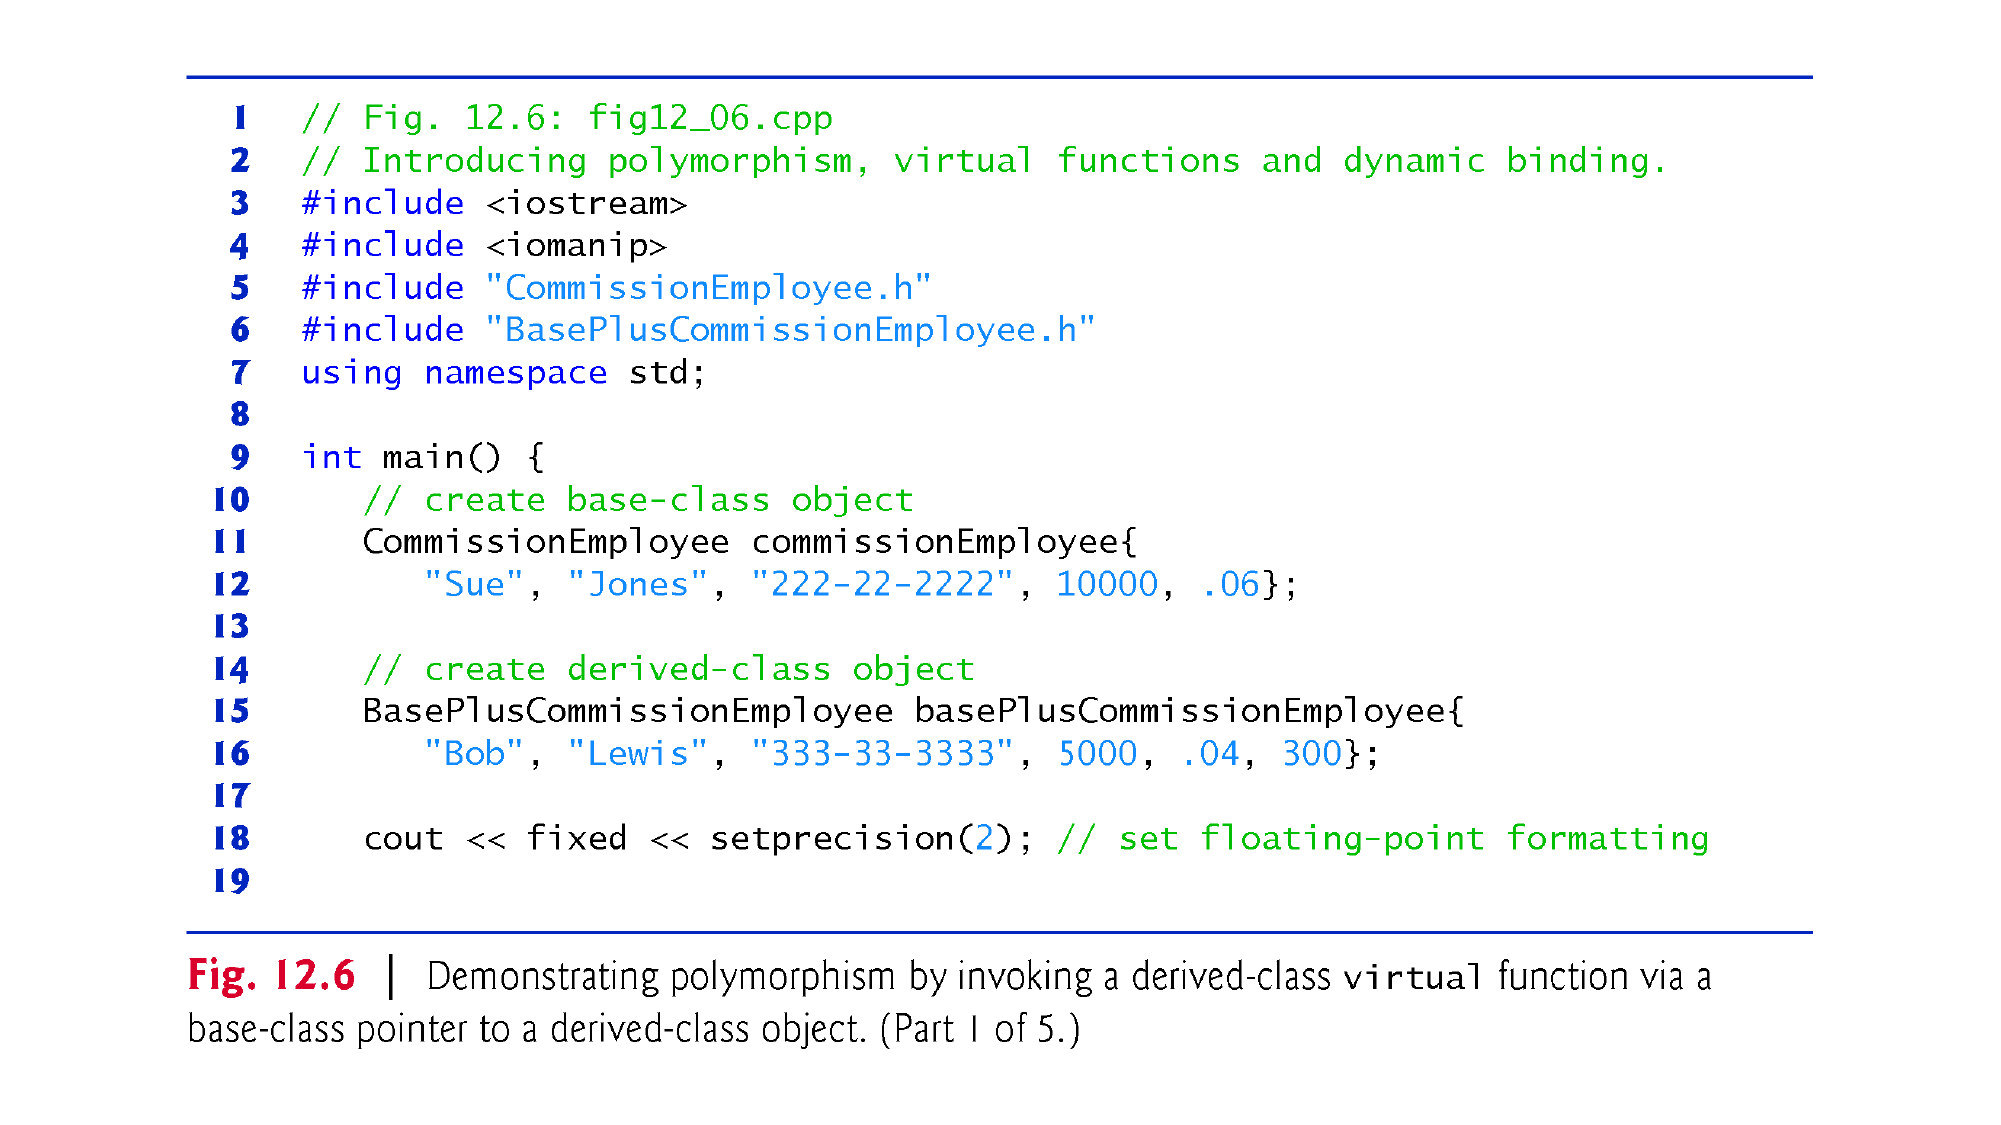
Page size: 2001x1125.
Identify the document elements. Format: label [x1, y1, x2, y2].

picture [110, 0, 1889, 1125]
